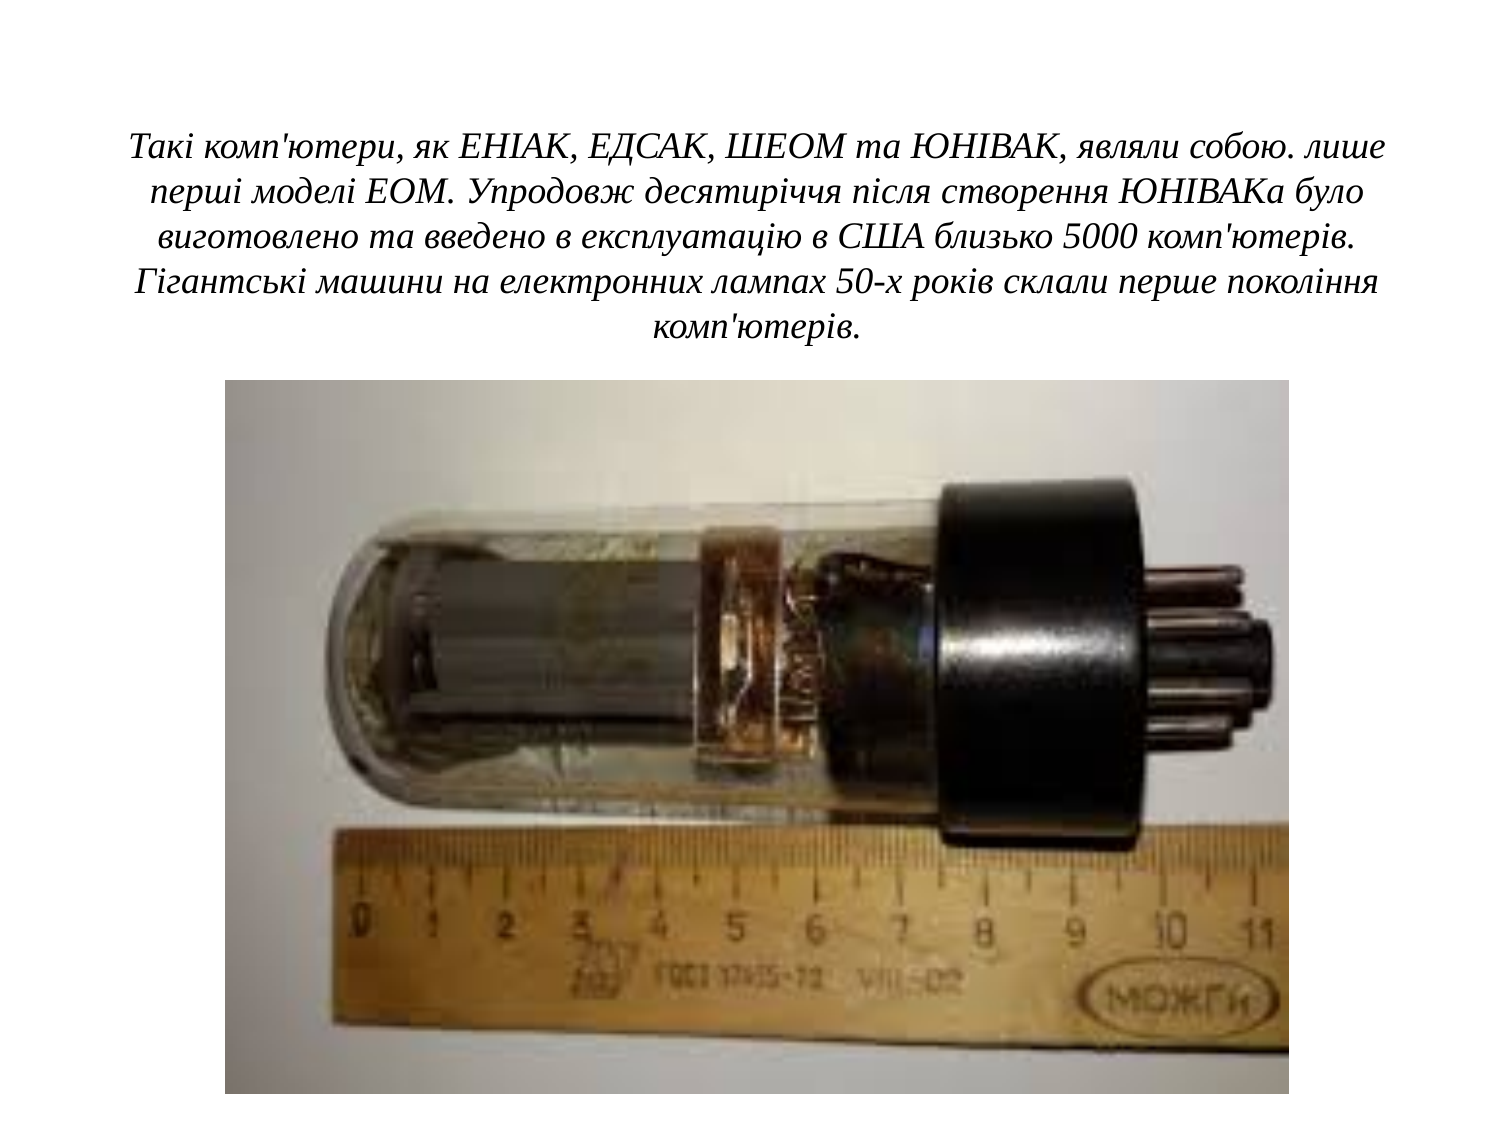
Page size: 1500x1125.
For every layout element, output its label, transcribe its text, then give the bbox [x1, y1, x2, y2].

text_box Такі комп'ютери, як ЕНІАК, ЕДСАК, ШЕОМ та ЮНІВАК, являли собою. лише перші моделі ЕОМ. Упродовж десятиріччя після створення ЮНІВАКа було виготовлено та введено в експлуатацію в США близько 5000 комп'ютерів. Гігантські машини на електронних лампах 50-х років склали перше покоління комп'ютерів. [90, 113, 1425, 354]
picture [225, 379, 1290, 1095]
